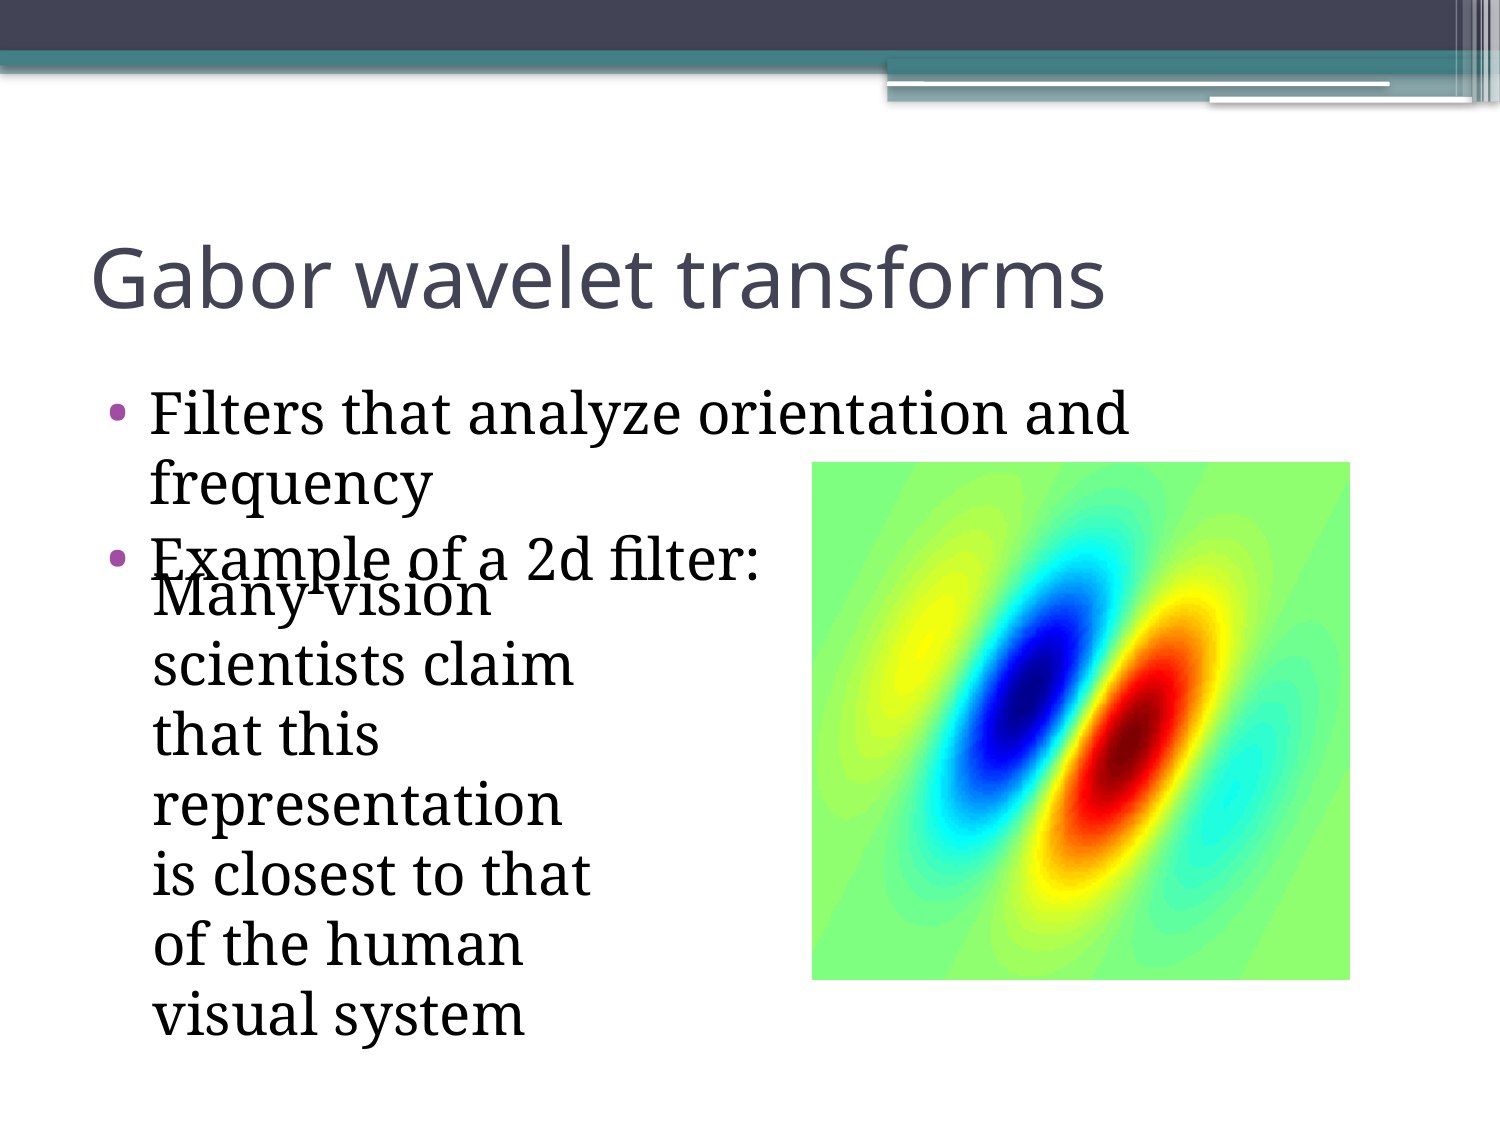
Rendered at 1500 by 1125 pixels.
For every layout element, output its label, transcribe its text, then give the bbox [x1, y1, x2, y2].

list Filters that analyze orientation and frequency Example of a 2d filter: [75, 368, 1425, 588]
text_box Many vision scientists claim that this representation is closest to that of the human visual system [137, 549, 638, 1055]
picture [812, 462, 1351, 980]
title Gabor wavelet transforms [75, 187, 1425, 363]
